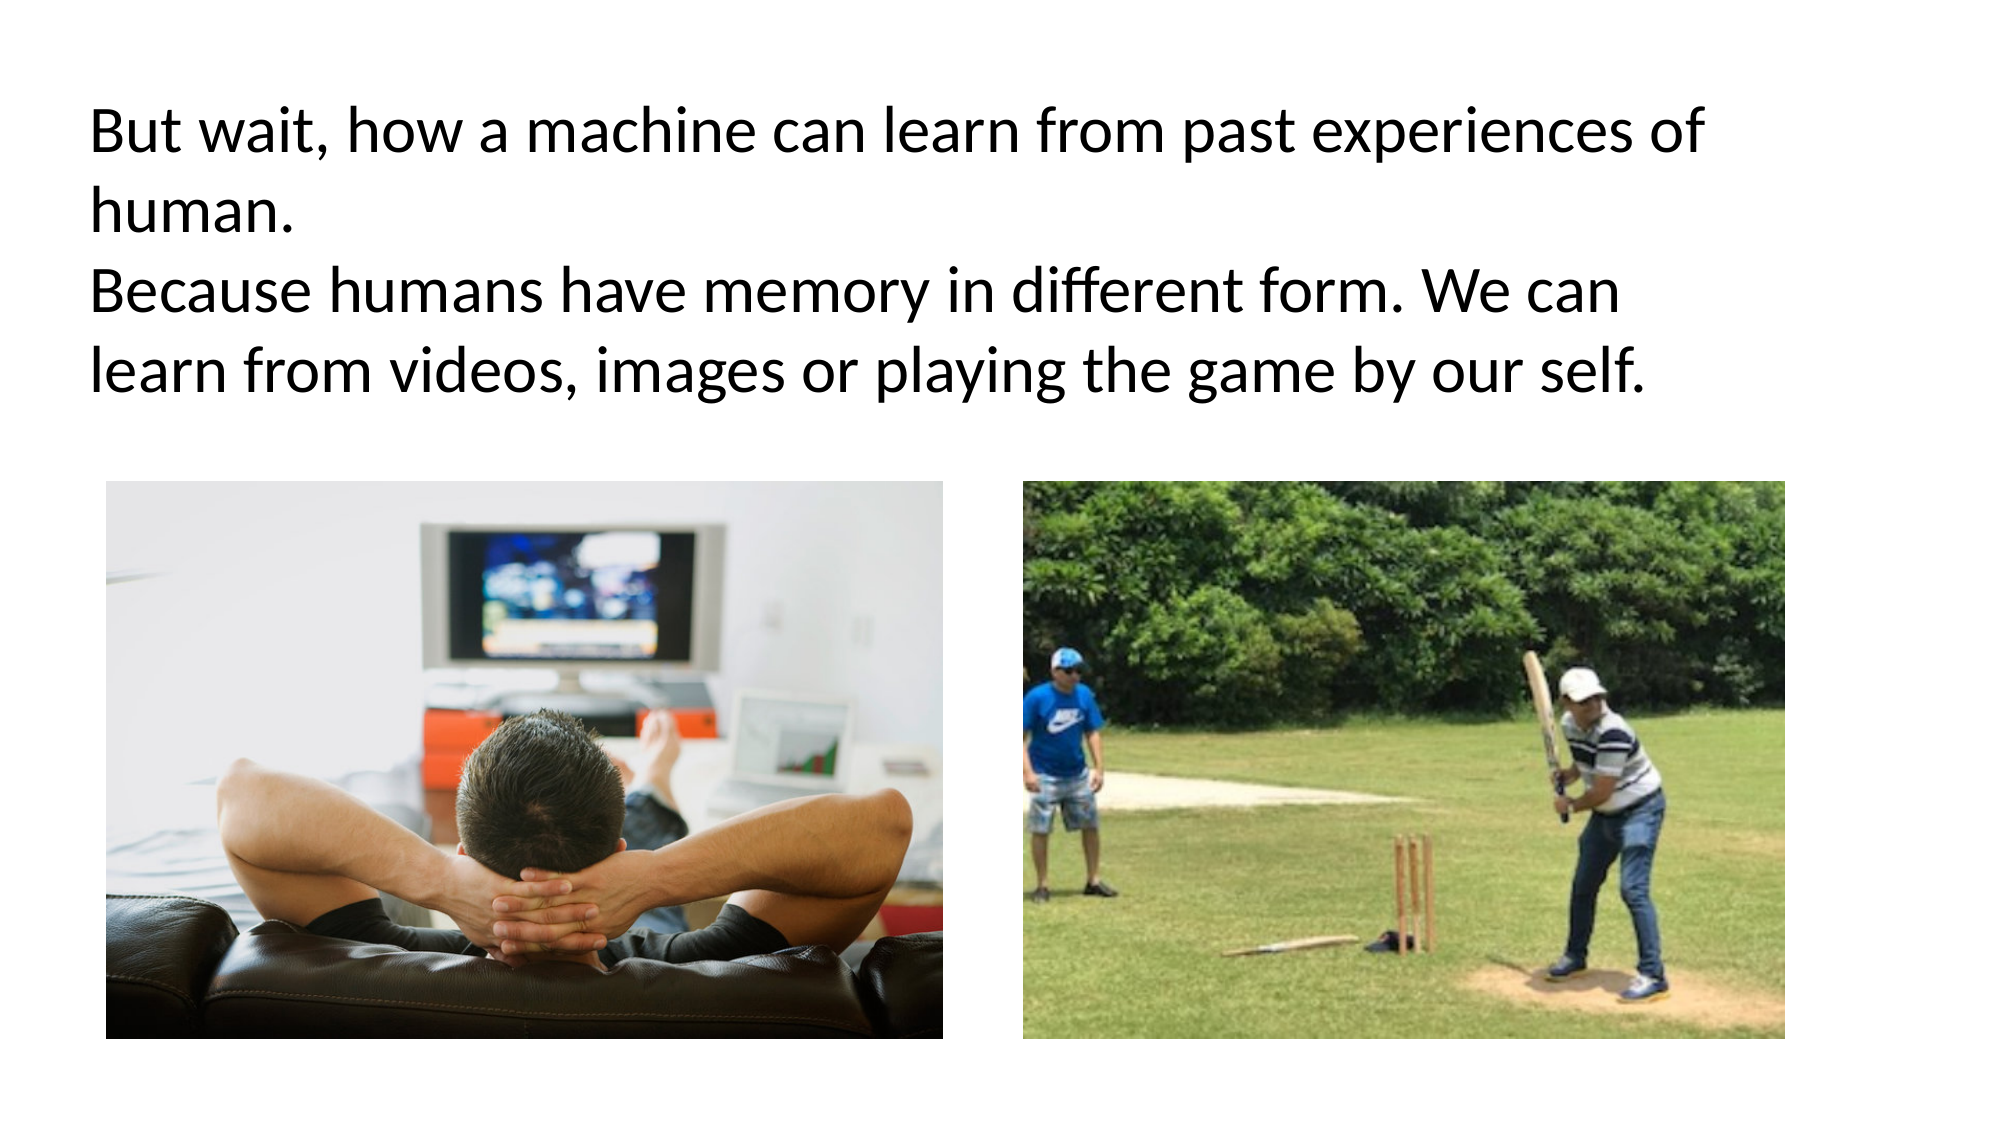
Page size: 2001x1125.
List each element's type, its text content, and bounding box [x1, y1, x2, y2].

picture [106, 481, 943, 1039]
text_box But wait, how a machine can learn from past experiences of human. Because humans have memory in different form. We can learn from videos, images or playing the game by our self. [75, 78, 1785, 413]
picture [1022, 481, 1785, 1039]
